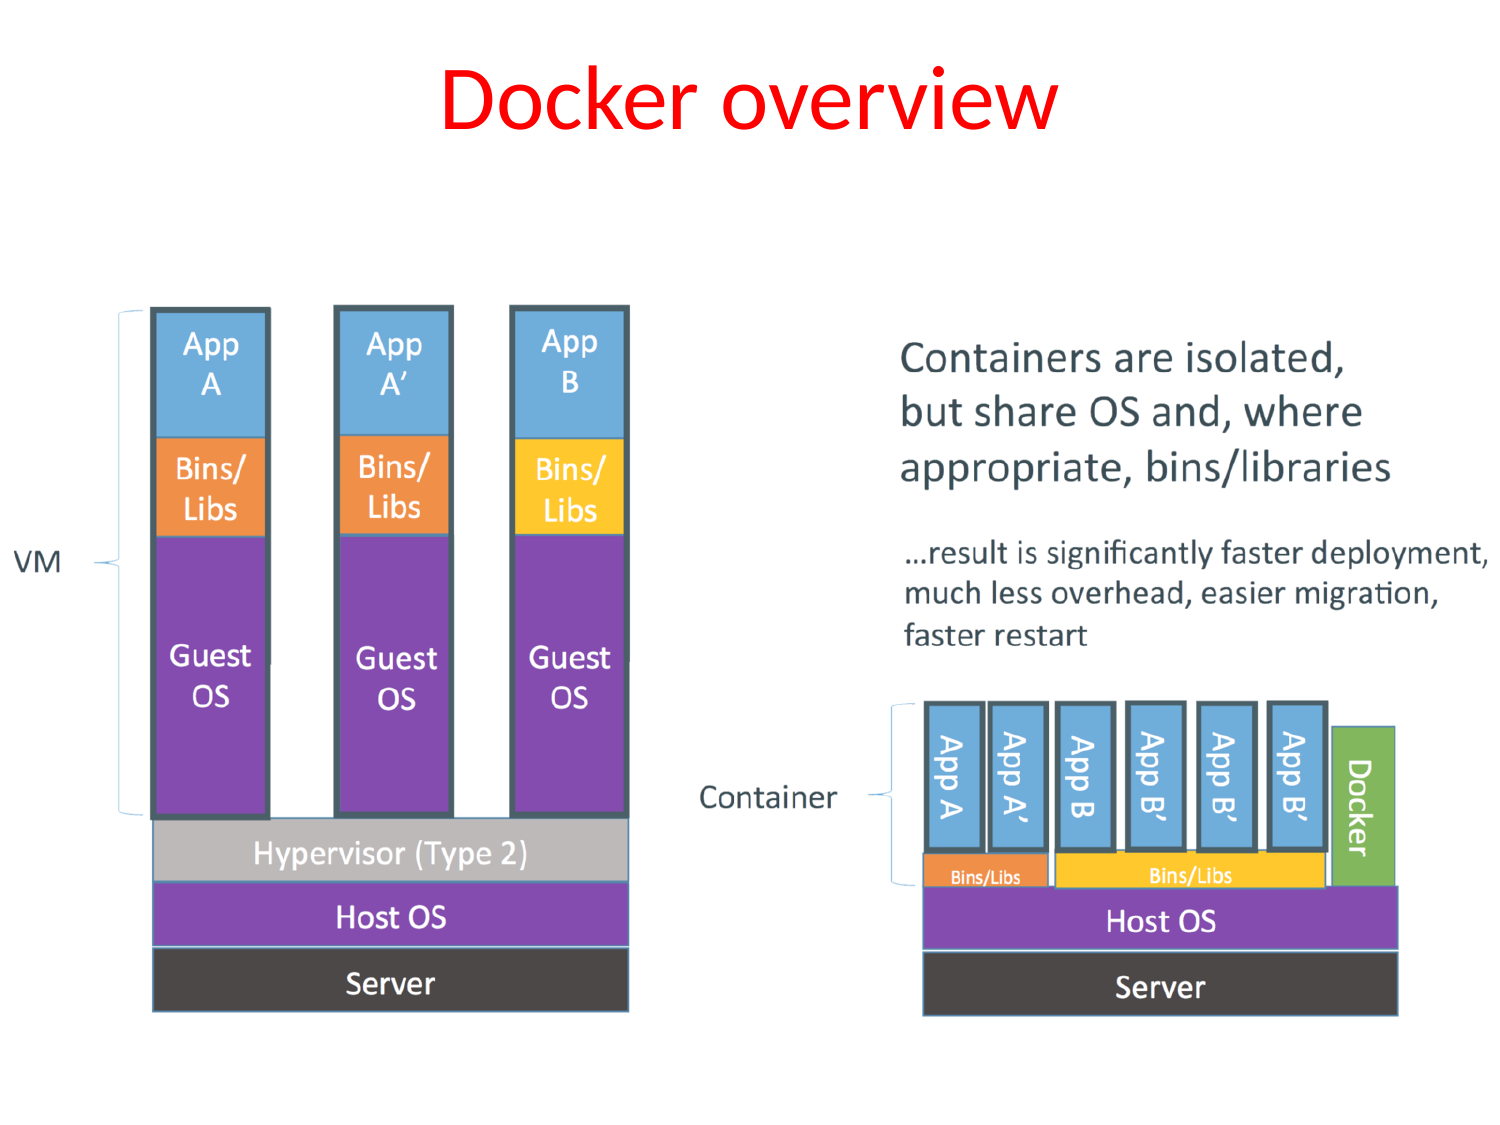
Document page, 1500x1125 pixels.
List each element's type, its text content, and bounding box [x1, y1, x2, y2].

title Docker overview [0, 0, 1500, 187]
picture [0, 281, 1500, 1022]
